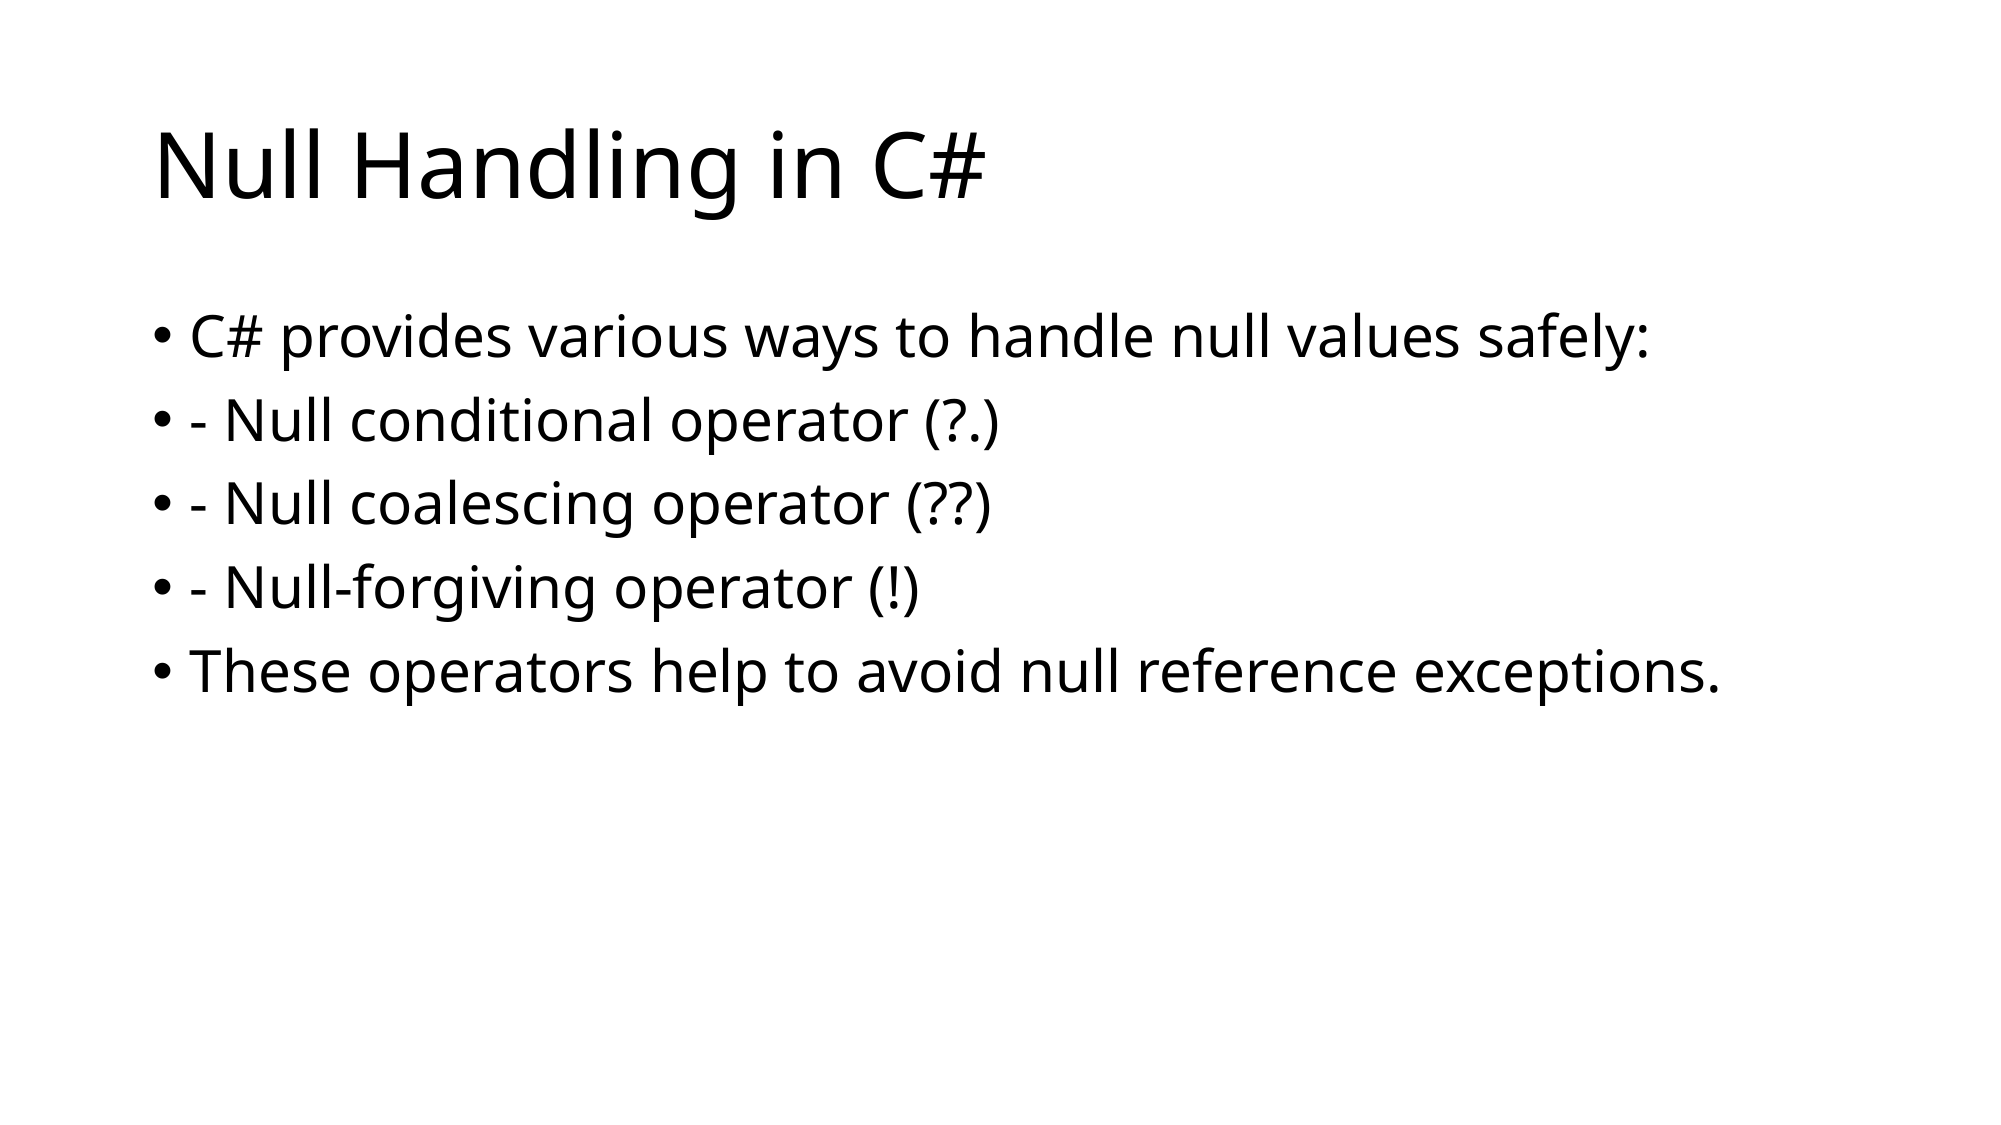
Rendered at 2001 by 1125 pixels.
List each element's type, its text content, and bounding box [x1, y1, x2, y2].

list C# provides various ways to handle null values safely: - Null conditional operator (?.) - Null coalescing operator (??) - Null-forgiving operator (!) These operators help to avoid null reference exceptions. [137, 299, 1863, 1014]
title Null Handling in C# [137, 59, 1863, 278]
